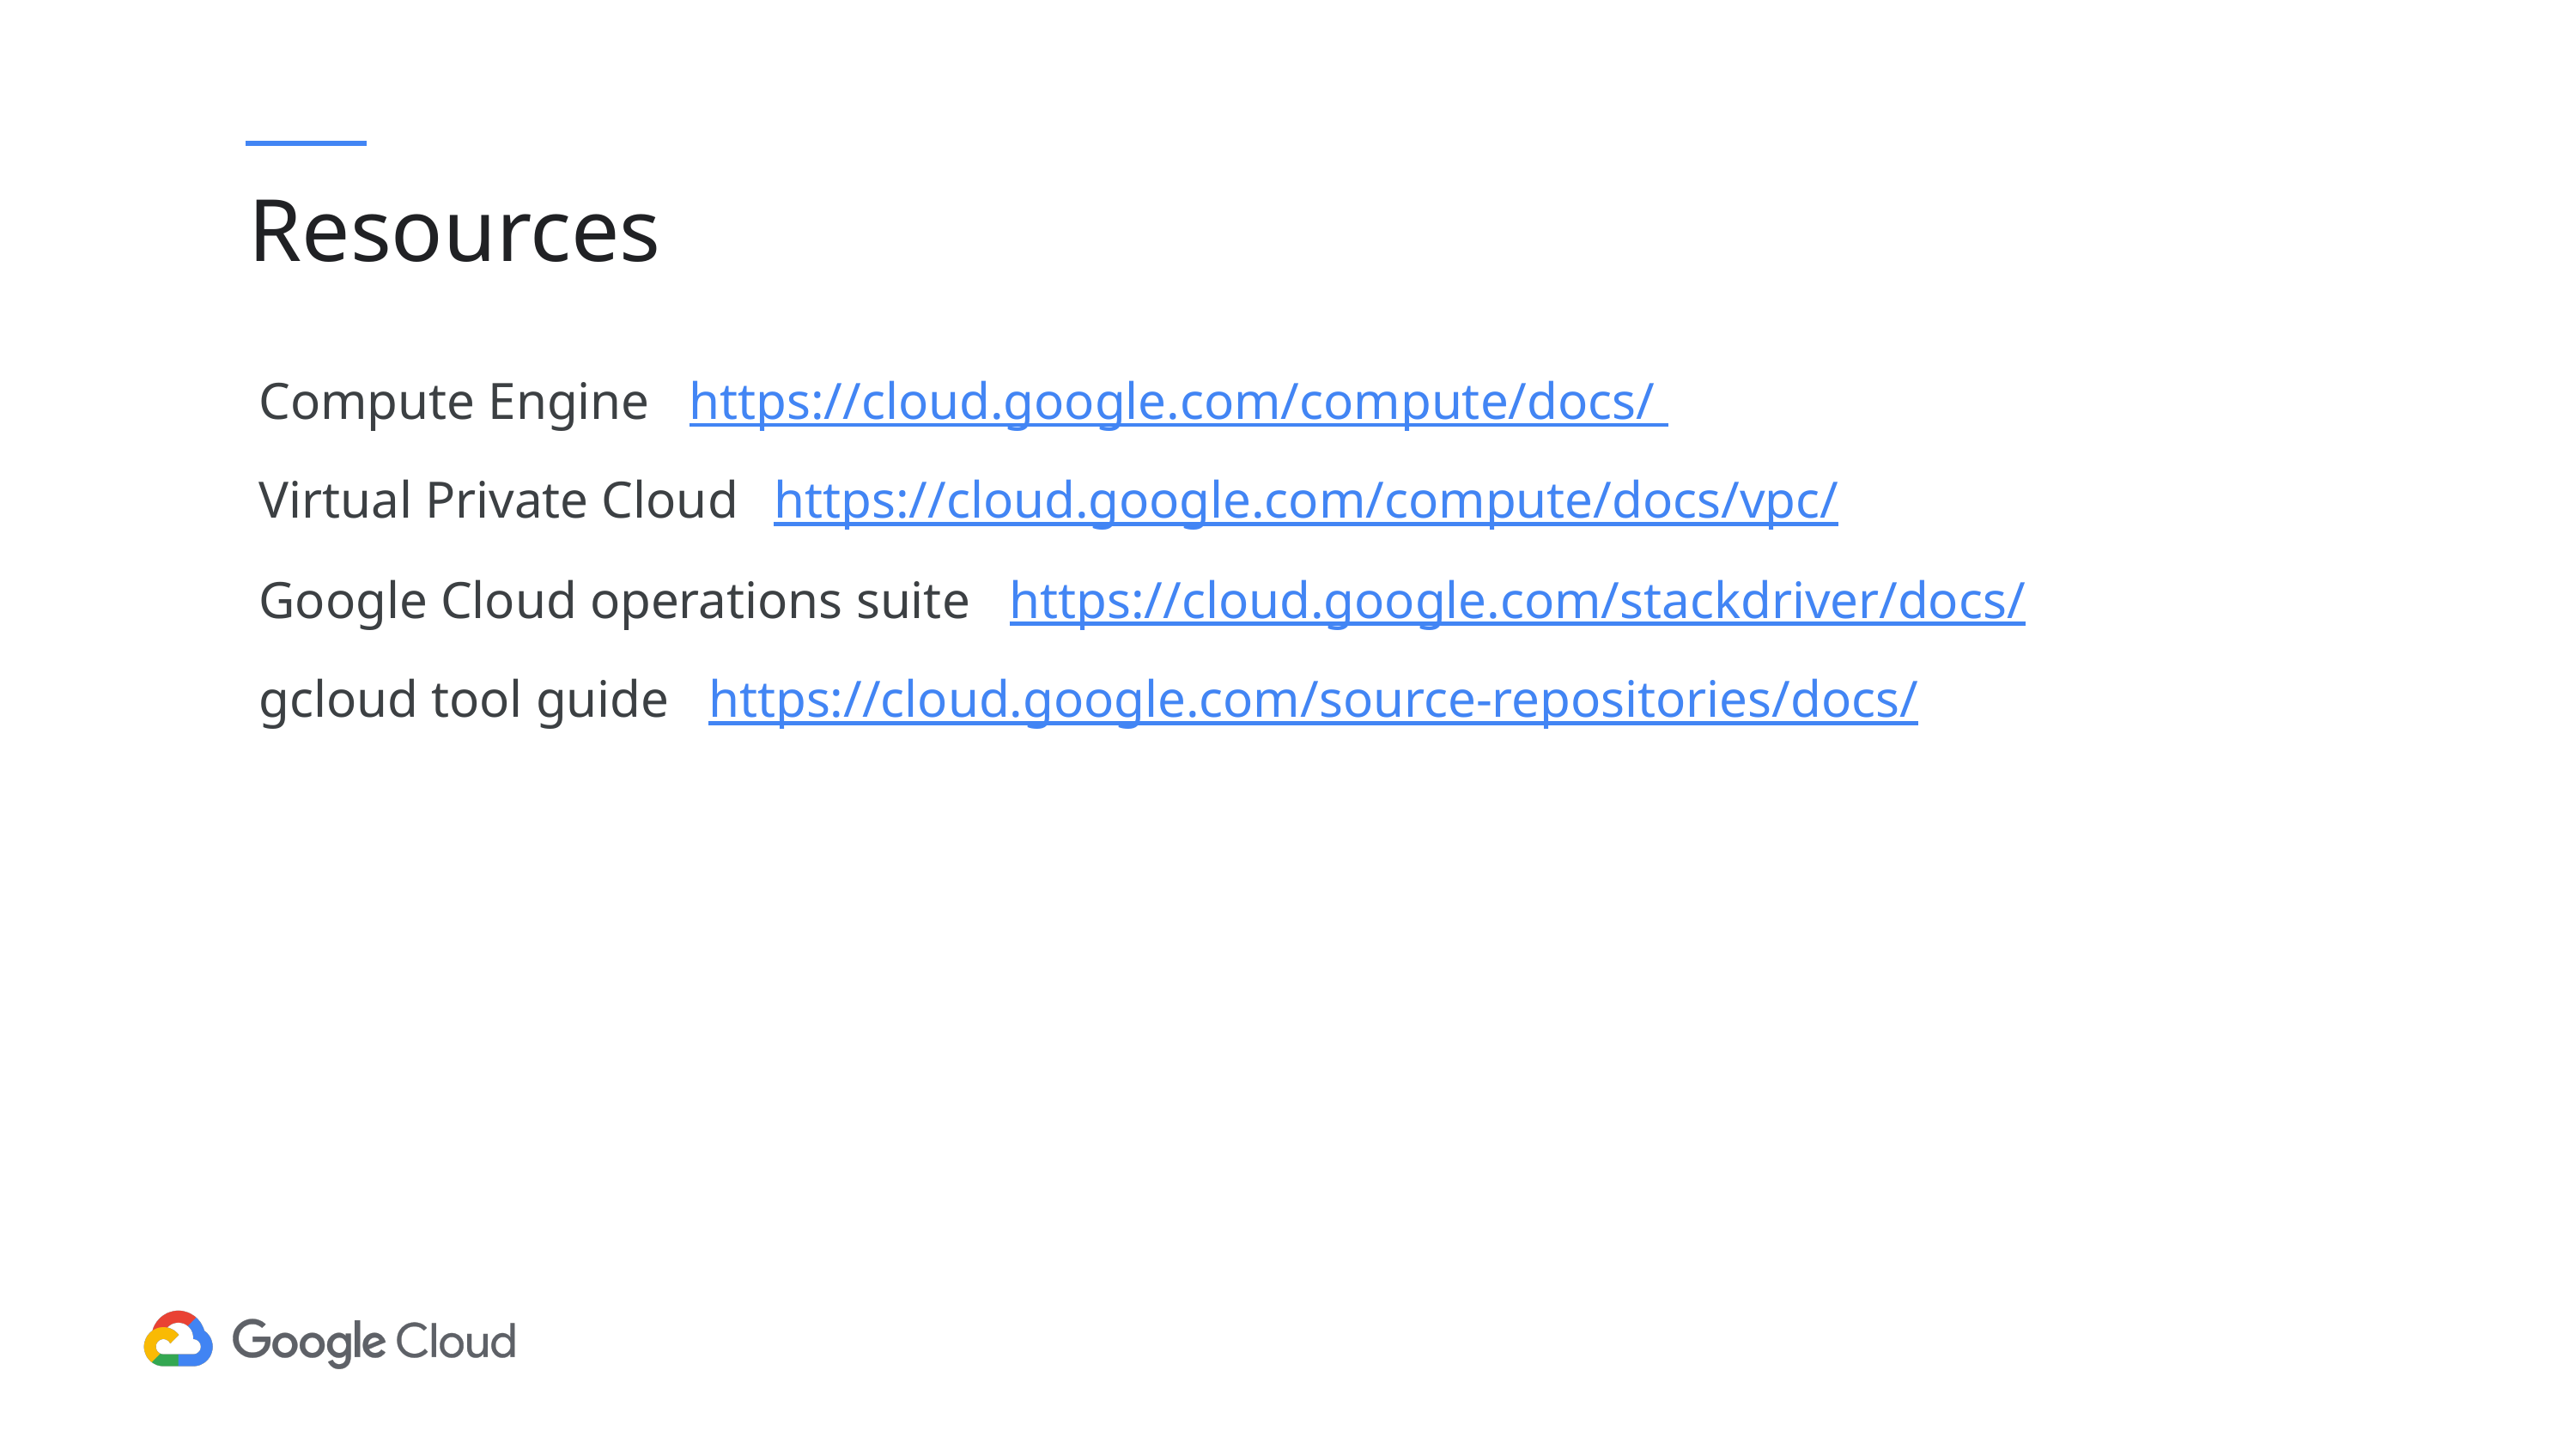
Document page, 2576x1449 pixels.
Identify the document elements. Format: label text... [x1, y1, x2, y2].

text_box Compute Engine https://cloud.google.com/compute/docs/ Virtual Private Cloud https://cloud.google.com/compute/docs/vpc/ Google Cloud operations suite https://cloud.google.com/stackdriver/docs/ gcloud tool guide https://cloud.google.com/source-repositories/docs/ [246, 342, 2409, 845]
title Resources [235, 162, 2318, 324]
picture [142, 1303, 516, 1375]
